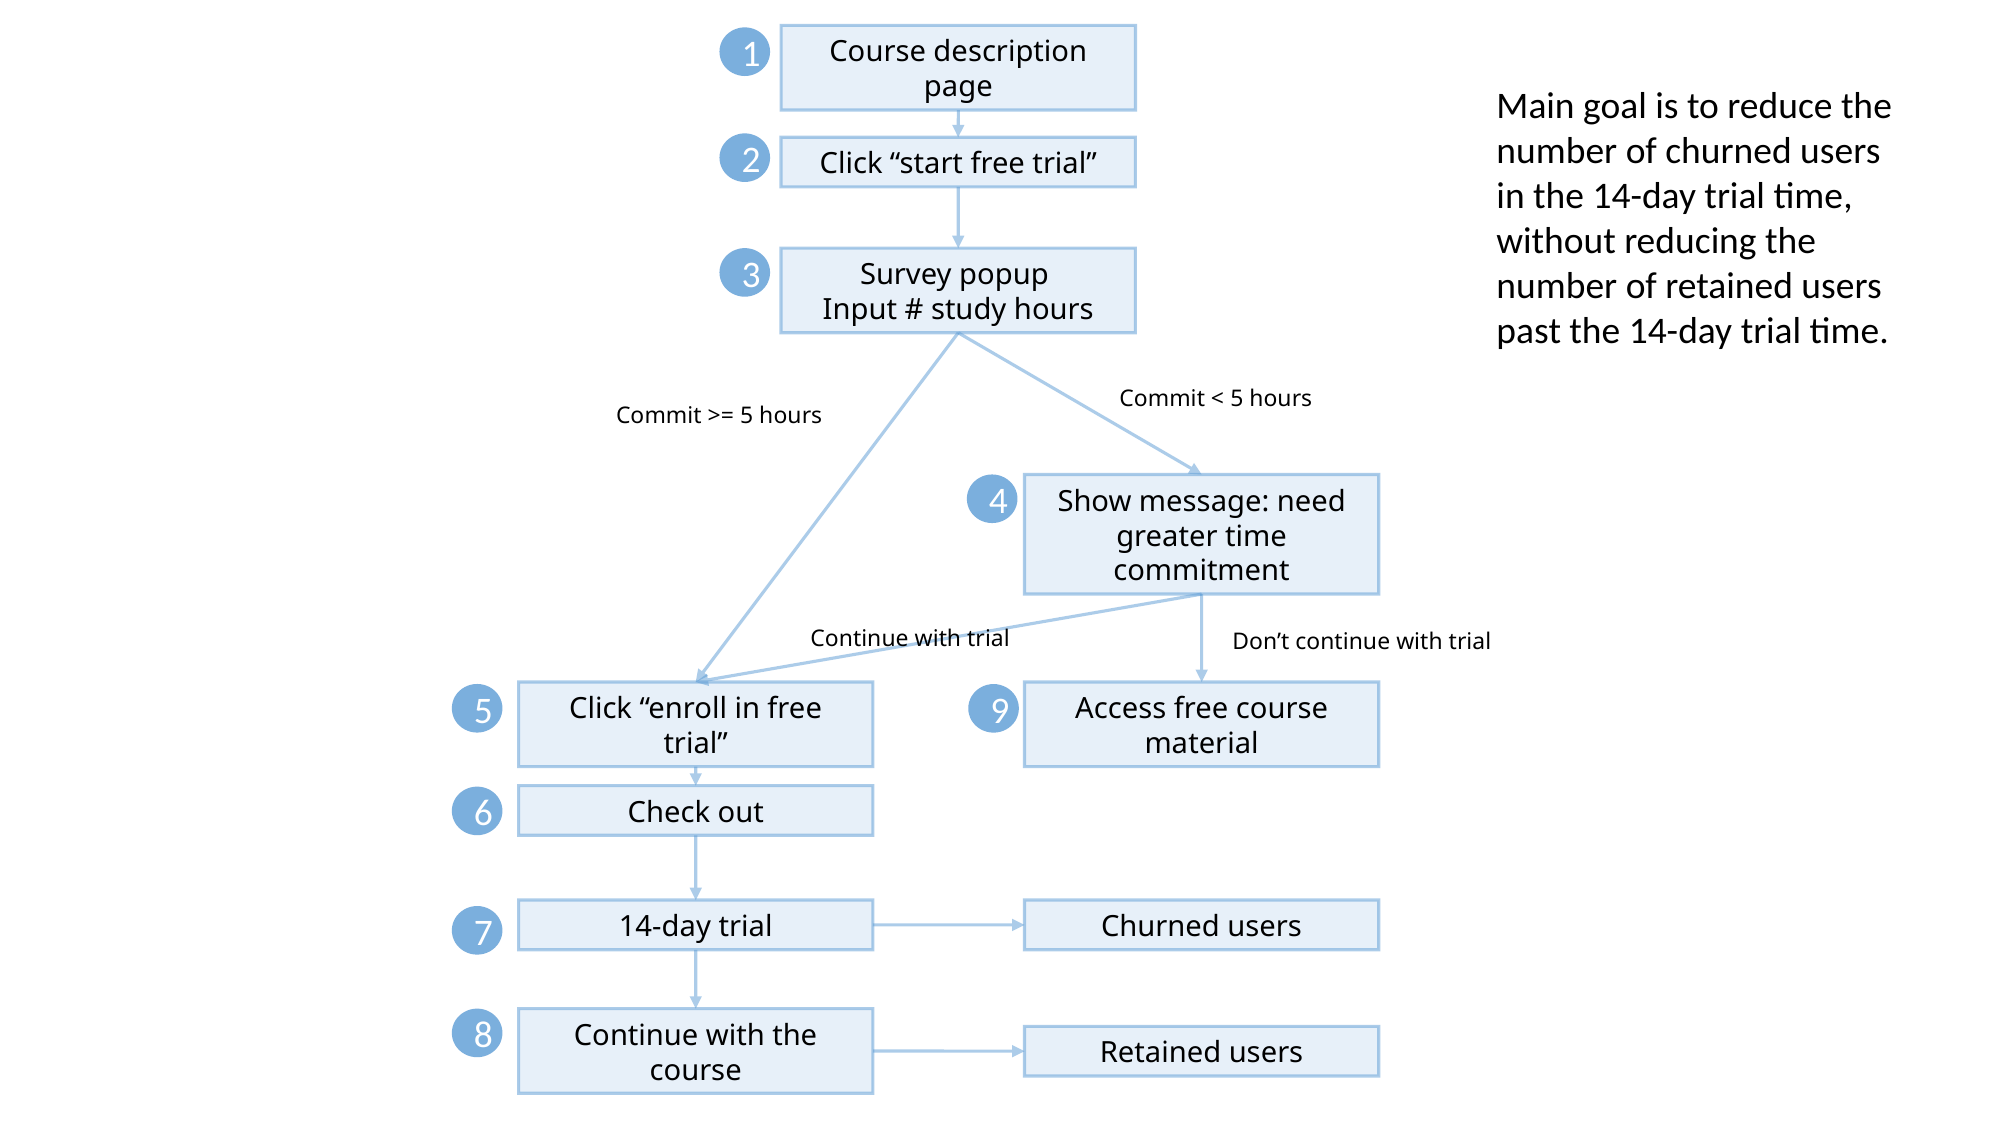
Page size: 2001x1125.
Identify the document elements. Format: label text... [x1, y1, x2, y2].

text_box 5 [450, 682, 504, 734]
text_box Don’t continue with trial [1217, 619, 1507, 662]
text_box 9 [967, 683, 1020, 734]
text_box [958, 333, 1202, 475]
text_box 1 [718, 26, 772, 78]
text_box 6 [450, 785, 504, 837]
text_box 7 [450, 904, 504, 956]
text_box 4 [965, 475, 1019, 525]
text_box Click “start free trial” [780, 136, 1136, 188]
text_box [695, 333, 959, 595]
text_box 3 [718, 247, 772, 298]
text_box Click “enroll in free trial” [518, 681, 874, 768]
text_box Access free course material [1023, 681, 1380, 768]
text_box Continue with the course [518, 1008, 874, 1094]
text_box Check out [518, 785, 874, 836]
text_box 2 [718, 132, 772, 183]
text_box Churned users [1023, 899, 1380, 951]
text_box 14-day trial [518, 899, 874, 951]
text_box Survey popup Input # study hours [780, 247, 1136, 333]
text_box Retained users [1023, 1025, 1380, 1077]
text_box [695, 595, 1201, 683]
text_box Show message: need greater time commitment [1023, 473, 1380, 595]
text_box Commit >= 5 hours [601, 393, 695, 436]
text_box 8 [450, 1007, 504, 1059]
text_box Commit < 5 hours [1202, 376, 1328, 419]
text_box Course description page [780, 24, 1136, 111]
text_box Main goal is to reduce the number of churned users in the 14-day trial time, without reducing the number of retained users past the 14-day trial time. [1481, 73, 1930, 359]
